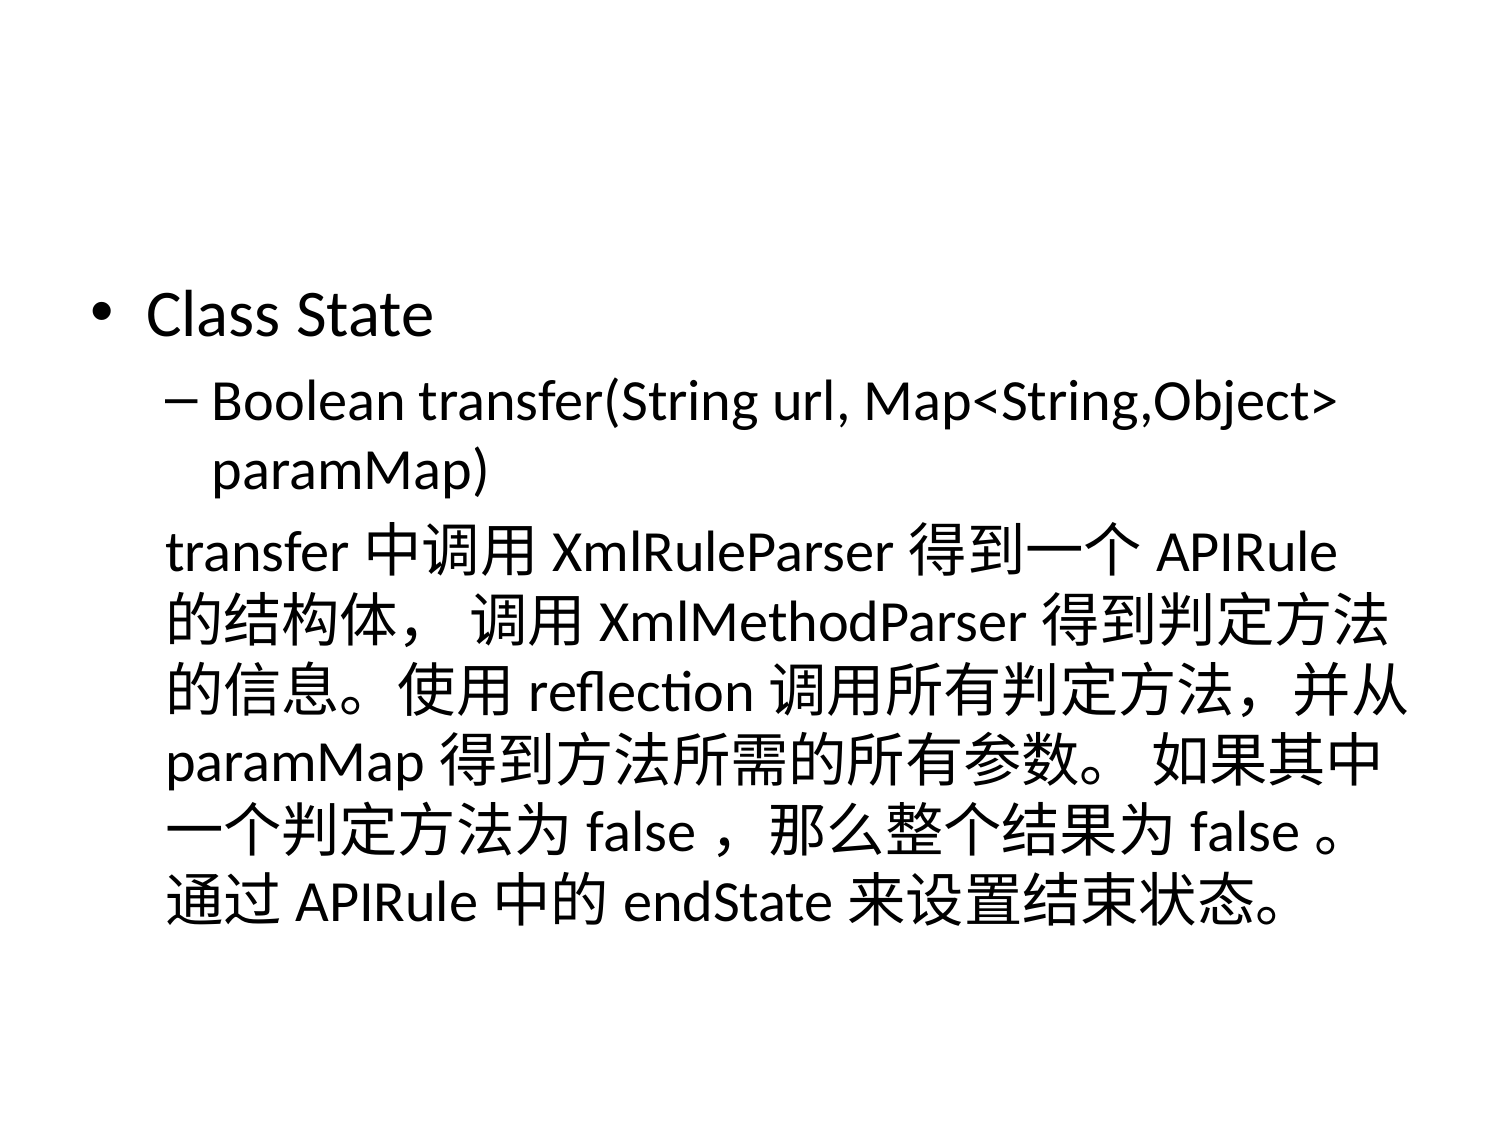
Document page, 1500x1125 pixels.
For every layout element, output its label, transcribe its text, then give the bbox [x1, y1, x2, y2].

list Class State Boolean transfer(String url, Map<String,Object> paramMap) transfer中调用XmlRuleParser得到一个APIRule的结构体， 调用XmlMethodParser得到判定方法的信息。使用reflection调用所有判定方法，并从paramMap得到方法所需的所有参数。 如果其中一个判定方法为false，那么整个结果为false。 通过APIRule中的endState来设置结束状态。 [75, 262, 1425, 1005]
